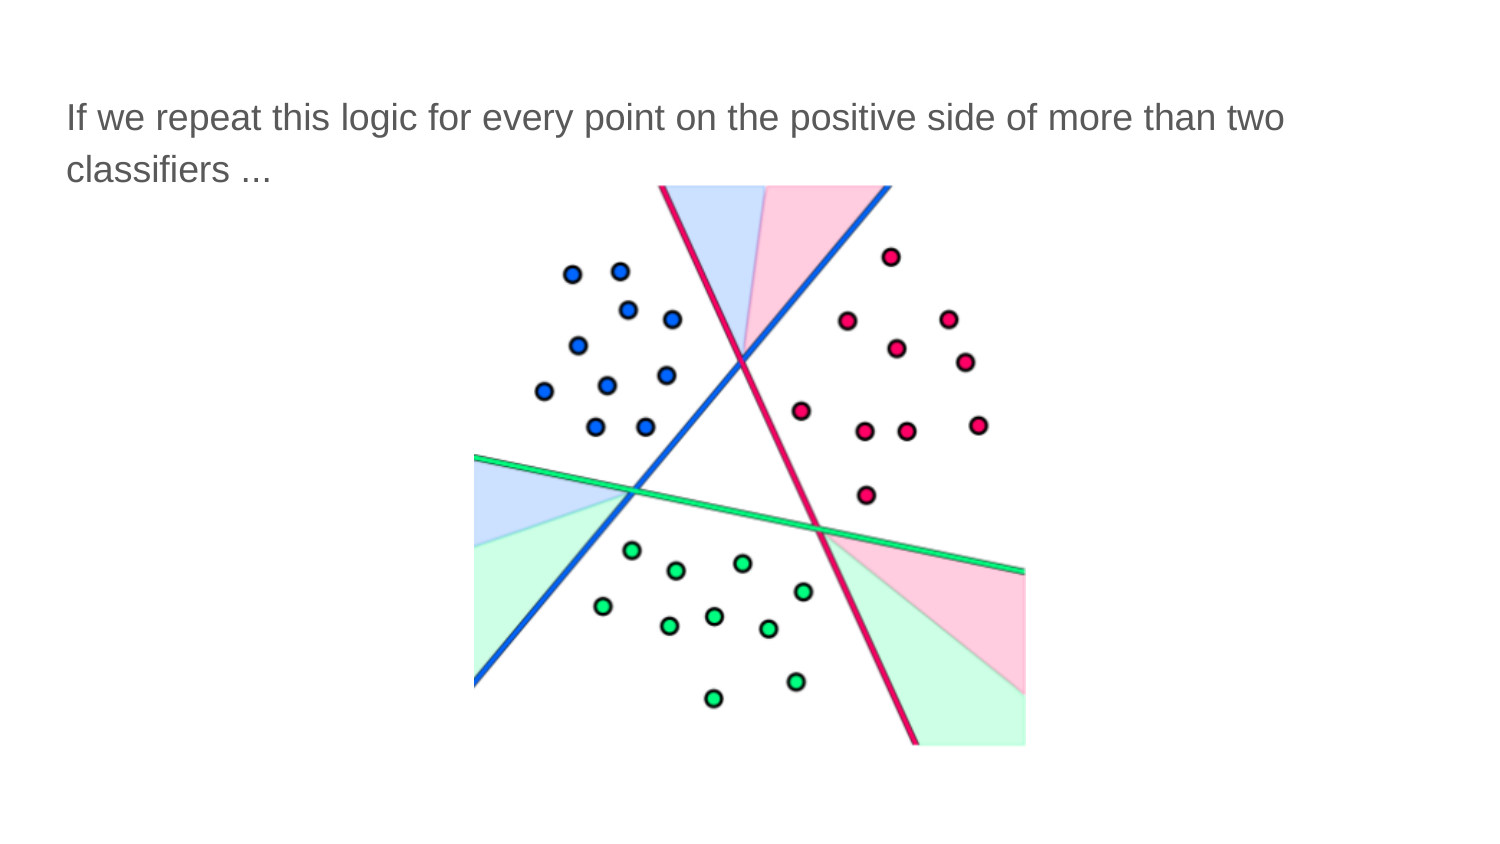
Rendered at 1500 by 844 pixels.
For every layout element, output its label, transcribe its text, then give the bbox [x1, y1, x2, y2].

list If we repeat this logic for every point on the positive side of more than two classifiers ... [51, 71, 1449, 633]
picture [473, 185, 1027, 747]
